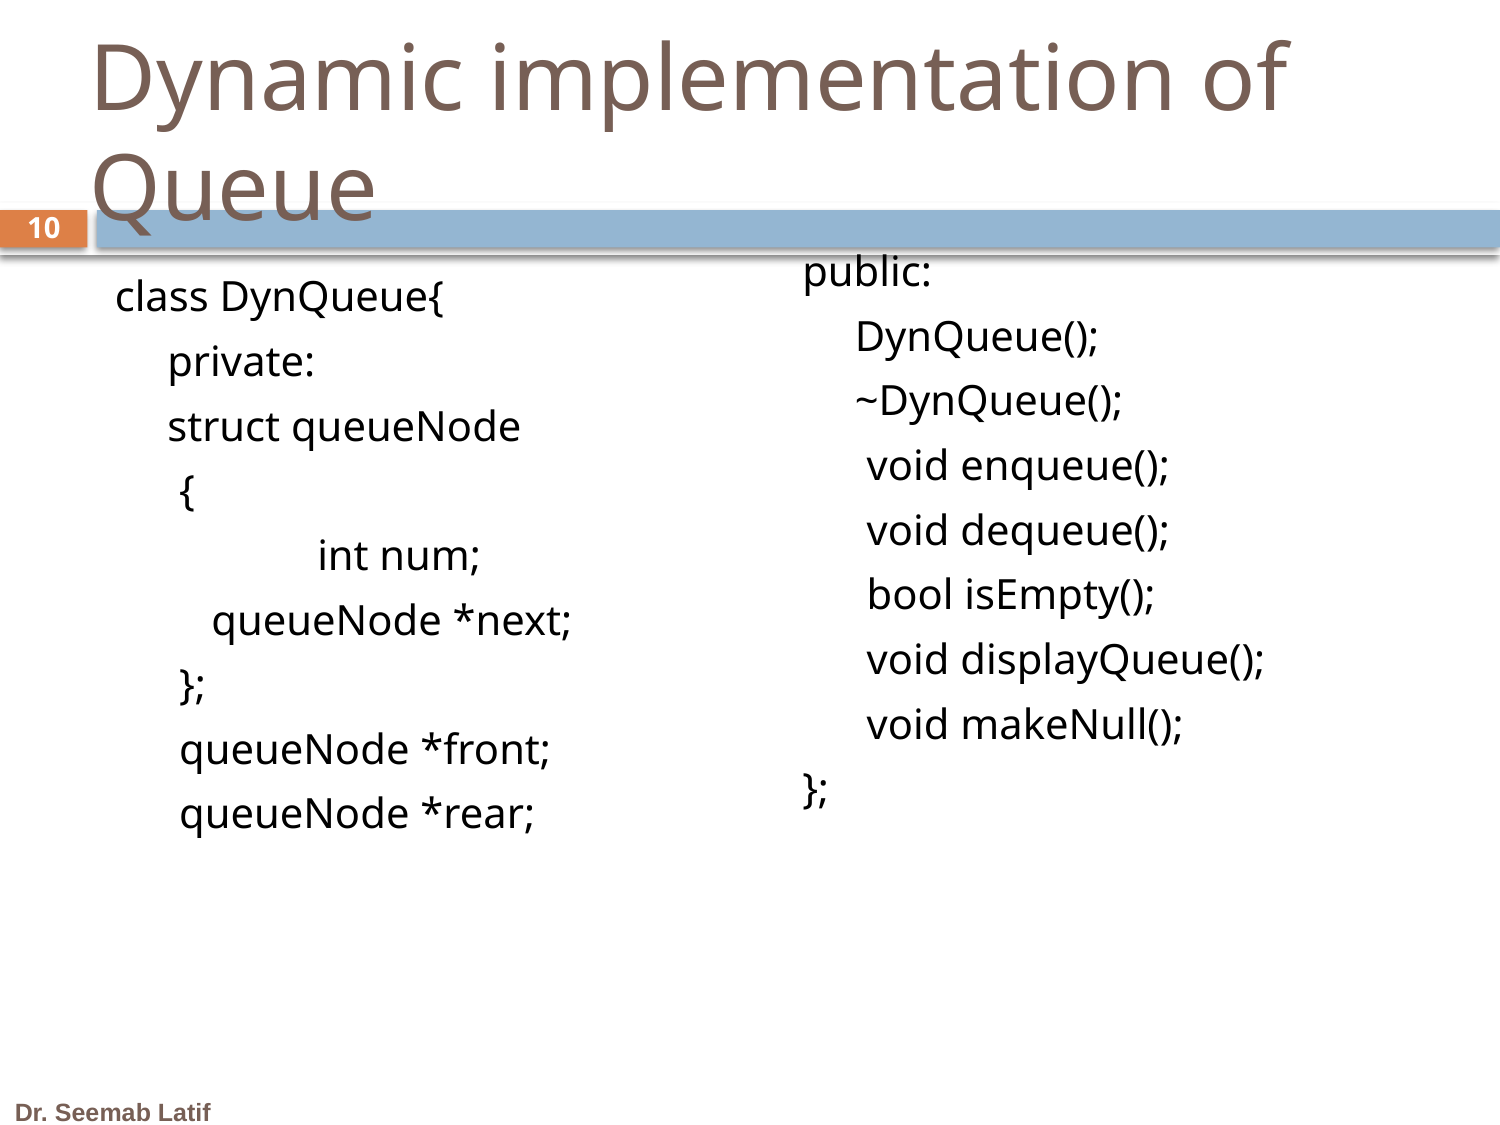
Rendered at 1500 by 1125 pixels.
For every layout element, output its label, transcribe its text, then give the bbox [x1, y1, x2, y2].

text_box public: DynQueue(); ~DynQueue(); void enqueue(); void dequeue(); bool isEmpty(); void displayQueue(); void makeNull(); }; [787, 237, 1438, 1050]
list class DynQueue{ private: struct queueNode { int num; queueNode *next; }; queueNode *front; queueNode *rear; [99, 262, 750, 1075]
slide_number 10 [0, 208, 88, 249]
title Dynamic implementation of Queue [75, 70, 1425, 188]
